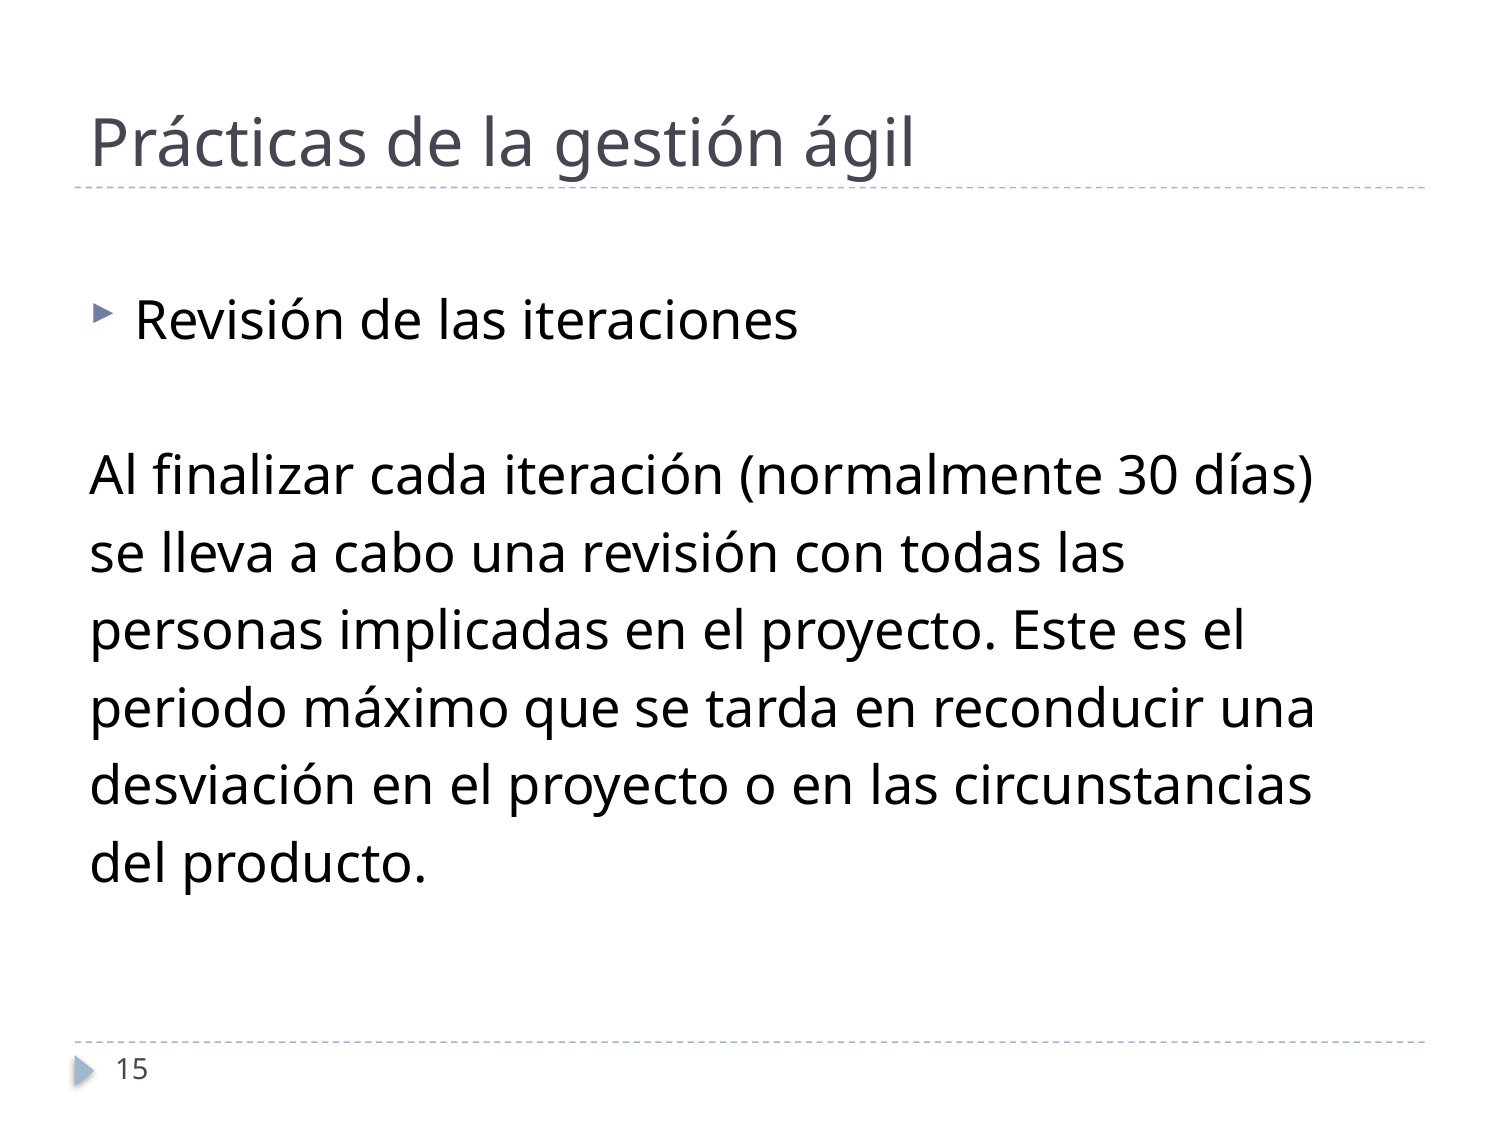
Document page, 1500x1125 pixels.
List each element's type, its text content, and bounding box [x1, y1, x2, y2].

title Prácticas de la gestión ágil [75, 24, 1425, 188]
slide_number 15 [100, 1042, 426, 1103]
list Revisión de las iteraciones Al finalizar cada iteración (normalmente 30 días) se lleva a cabo una revisión con todas las personas implicadas en el proyecto. Este es el periodo máximo que se tarda en reconducir una desviación en el proyecto o en las circunstancias del producto. [75, 200, 1425, 1010]
